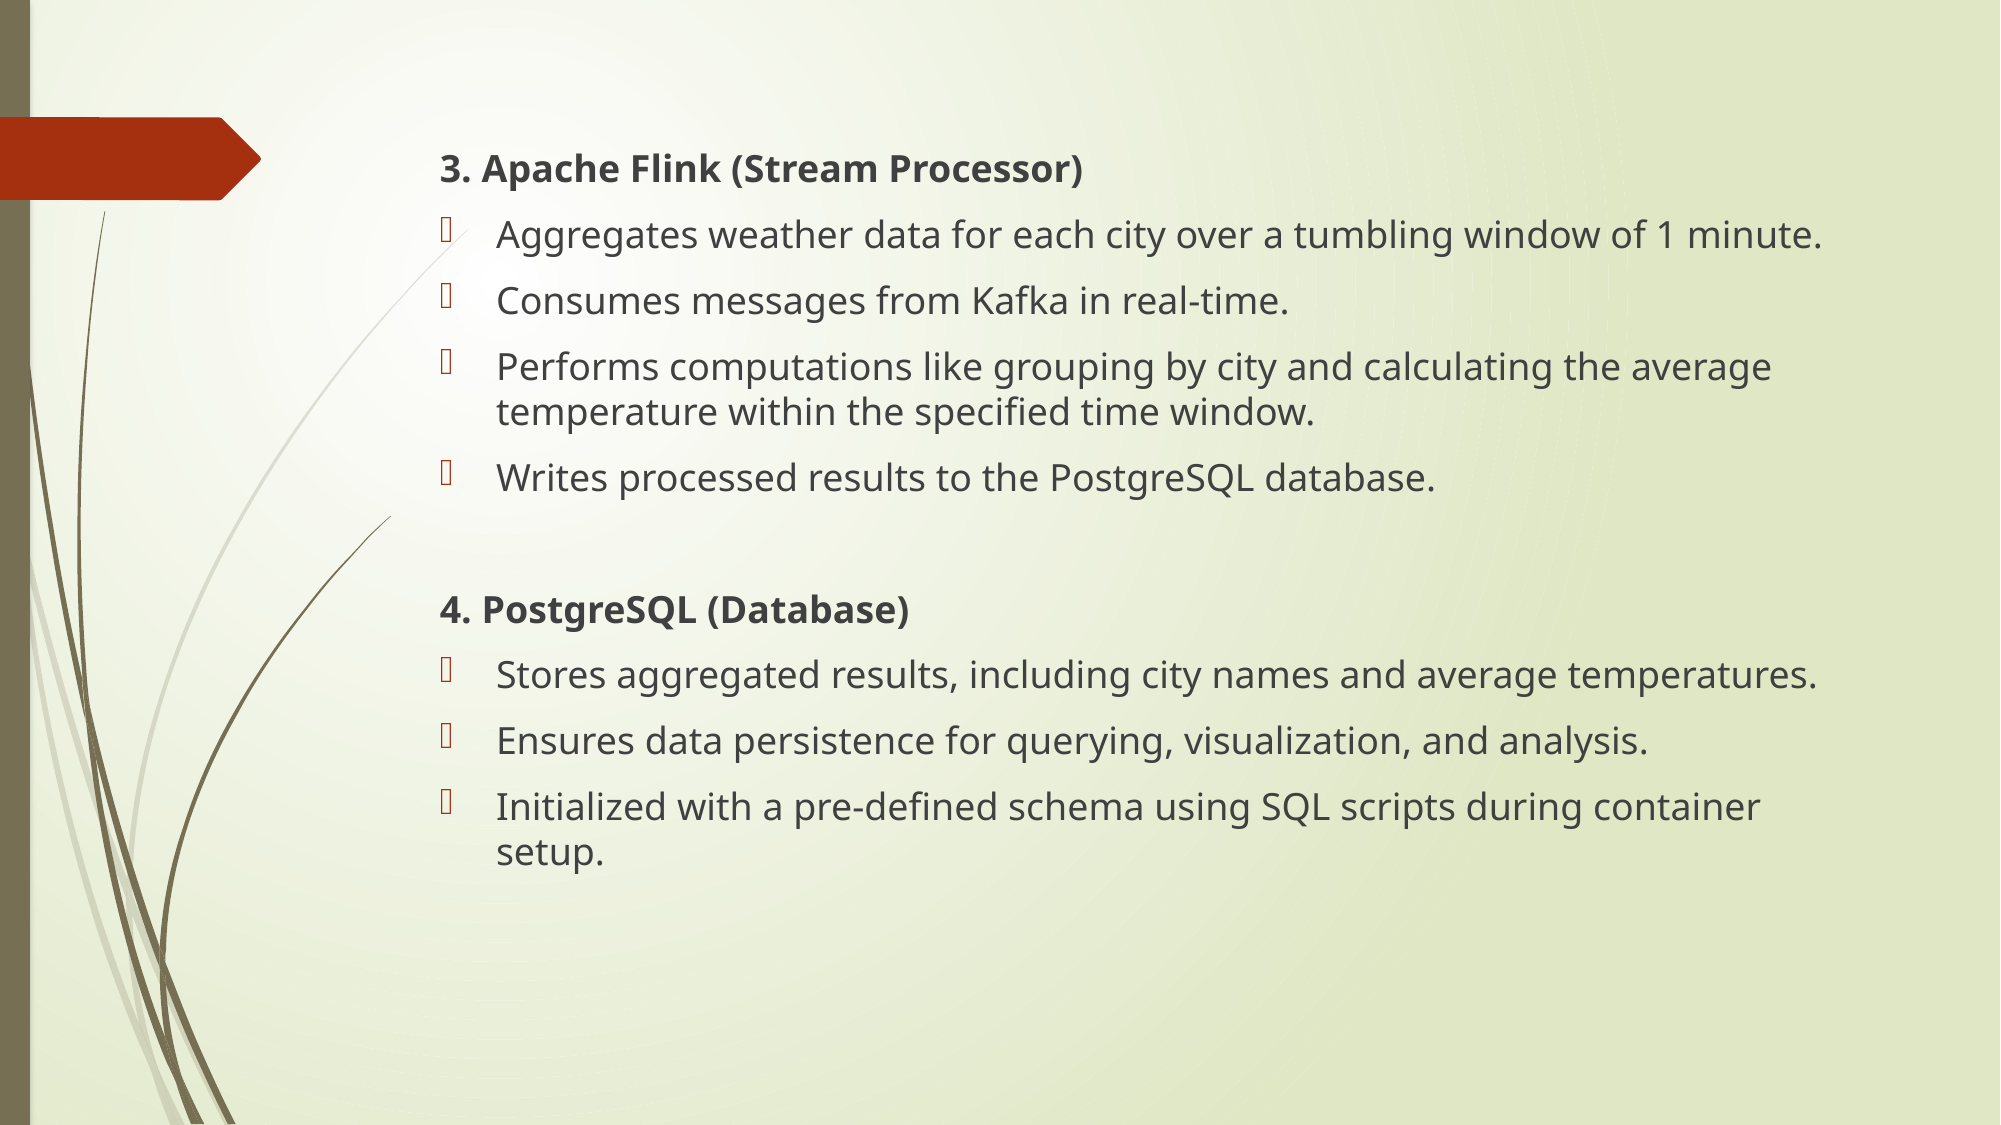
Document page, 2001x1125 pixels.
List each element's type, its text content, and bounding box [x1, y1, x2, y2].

list 3. Apache Flink (Stream Processor) Aggregates weather data for each city over a tumbling window of 1 minute. Consumes messages from Kafka in real-time. Performs computations like grouping by city and calculating the average temperature within the specified time window. Writes processed results to the PostgreSQL database. 4. PostgreSQL (Database) Stores aggregated results, including city names and average temperatures. Ensures data persistence for querying, visualization, and analysis. Initialized with a pre-defined schema using SQL scripts during container setup. [424, 137, 1888, 970]
